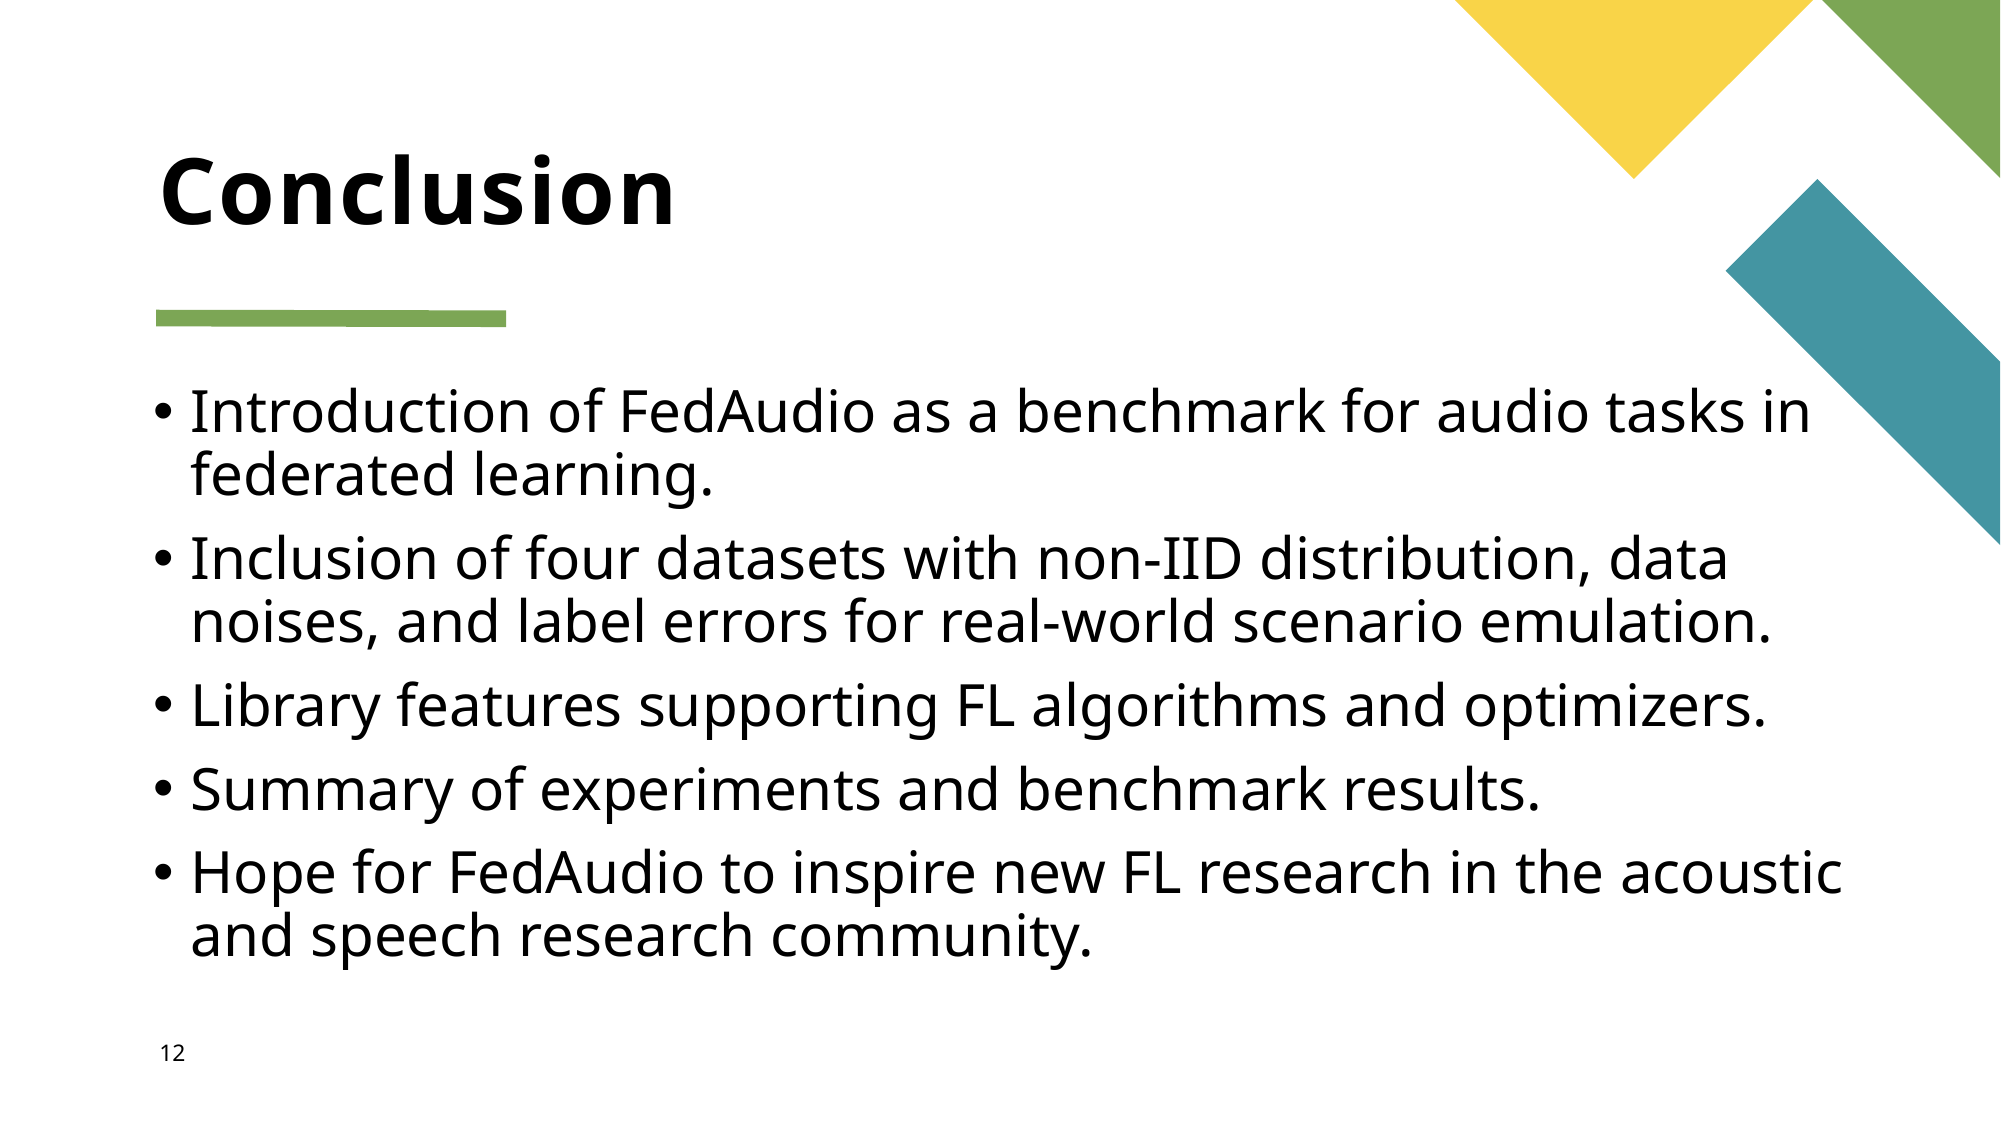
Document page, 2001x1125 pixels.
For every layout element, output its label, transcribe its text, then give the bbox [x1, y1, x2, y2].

title Conclusion [158, 144, 1655, 245]
text_box Introduction of FedAudio as a benchmark for audio tasks in federated learning. Inclusion of four datasets with non-IID distribution, data noises, and label errors for real-world scenario emulation. Library features supporting FL algorithms and optimizers. Summary of experiments and benchmark results. Hope for FedAudio to inspire new FL research in the acoustic and speech research community. [138, 374, 1892, 1100]
